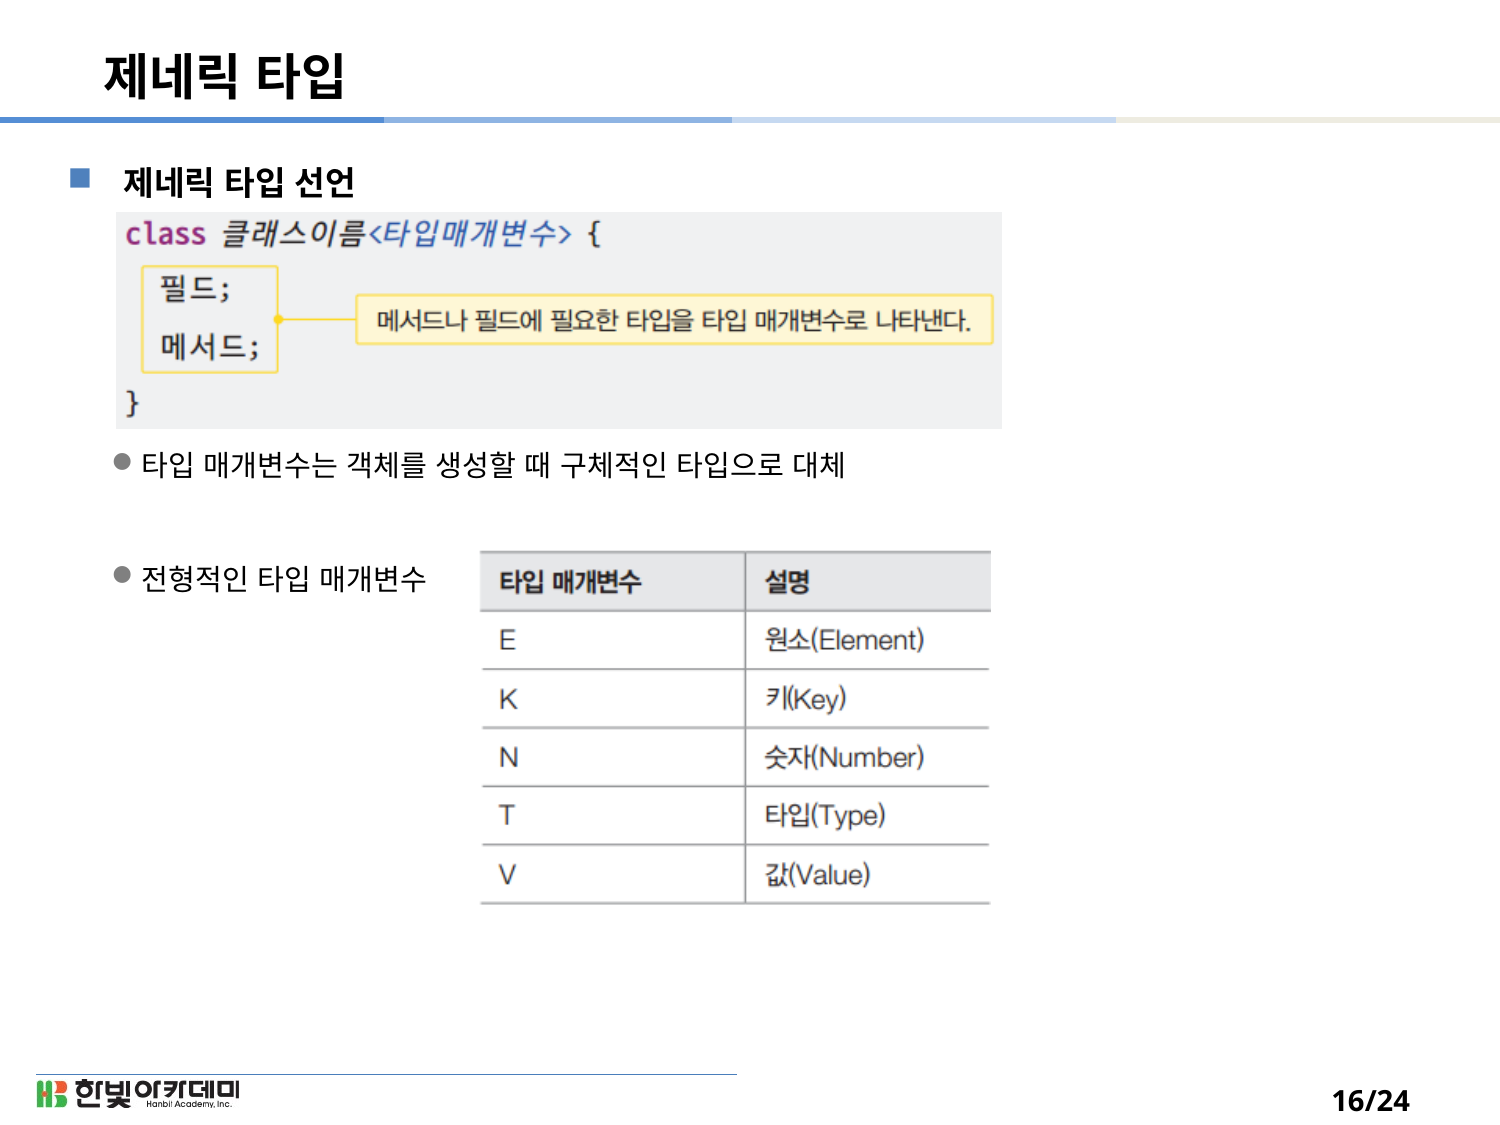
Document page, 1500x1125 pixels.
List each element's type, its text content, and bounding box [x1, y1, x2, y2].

list 제네릭 타입 선언 타입 매개변수는 객체를 생성할 때 구체적인 타입으로 대체 전형적인 타입 매개변수 [52, 134, 1436, 1083]
title 제네릭 타입 [88, 30, 1330, 121]
picture [36, 1079, 239, 1108]
picture [477, 548, 991, 908]
picture [116, 212, 1002, 429]
